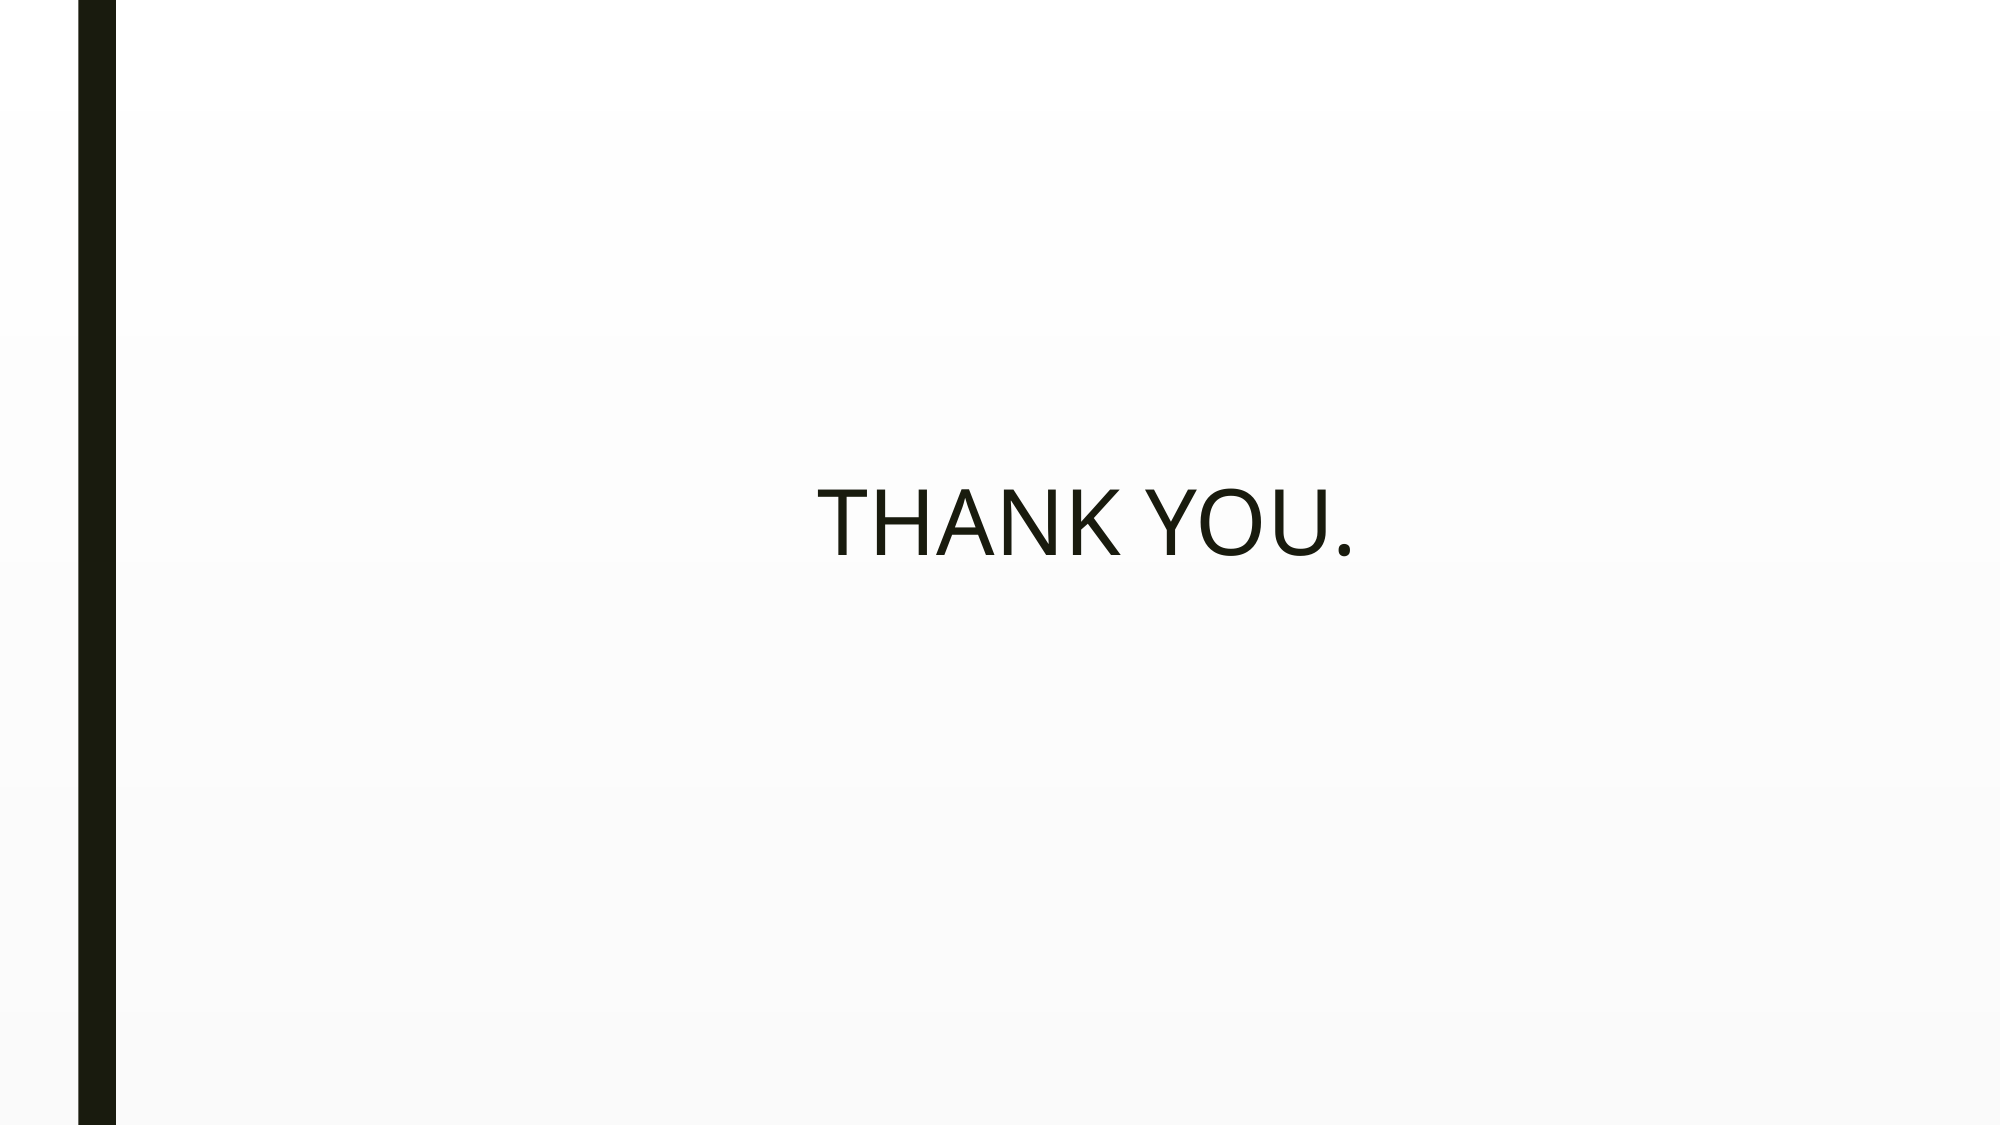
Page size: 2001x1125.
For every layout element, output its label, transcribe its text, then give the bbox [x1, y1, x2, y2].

title THANK YOU. [300, 470, 1875, 714]
